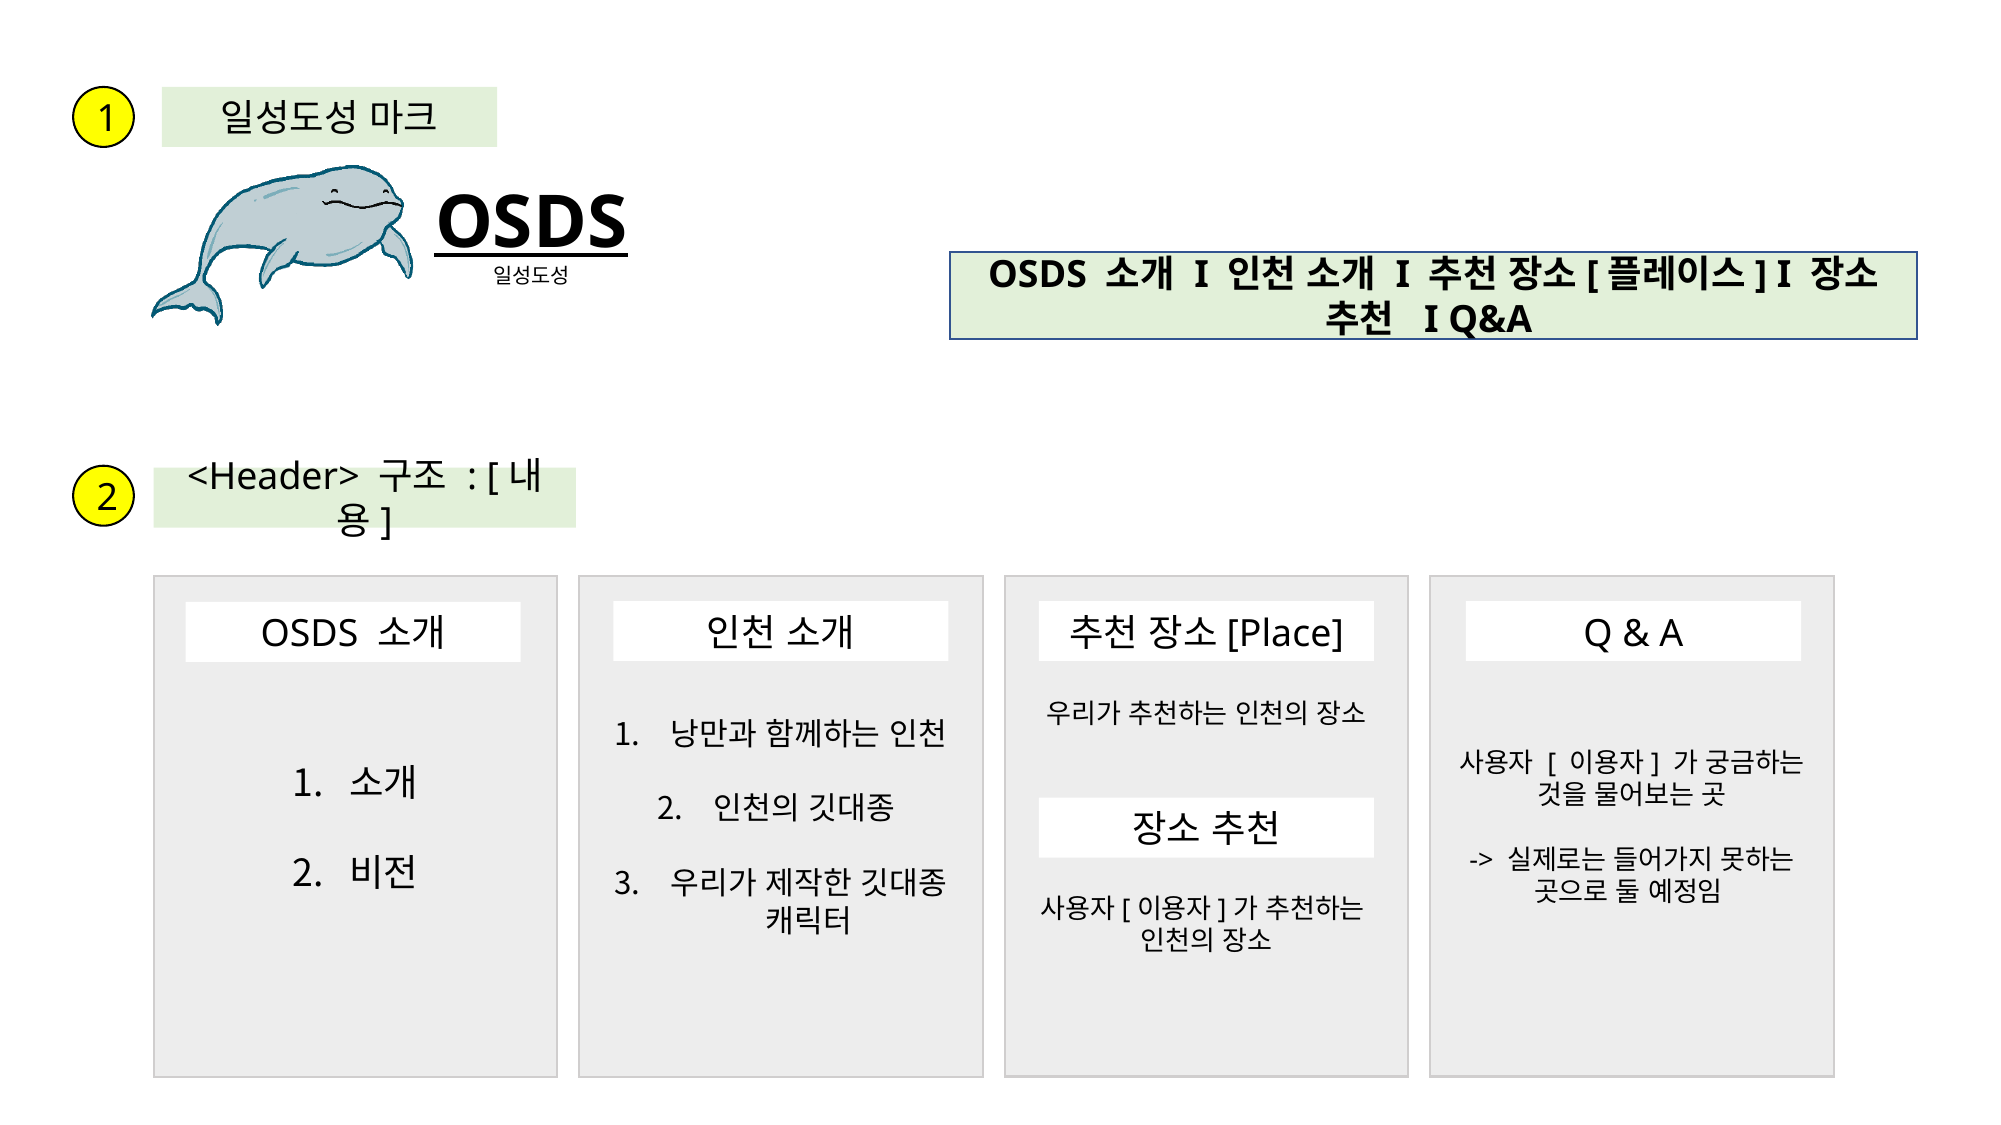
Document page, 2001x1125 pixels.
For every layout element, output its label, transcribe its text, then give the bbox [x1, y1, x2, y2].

text_box 2 [72, 470, 135, 527]
text_box OSDS 소개 I 인천 소개 I 추천 장소[플레이스] I 장소 추천 I Q&A [949, 251, 1918, 340]
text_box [56, 0, 640, 470]
text_box <Header> 구조 : [내용] [153, 470, 577, 529]
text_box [153, 575, 1834, 1077]
